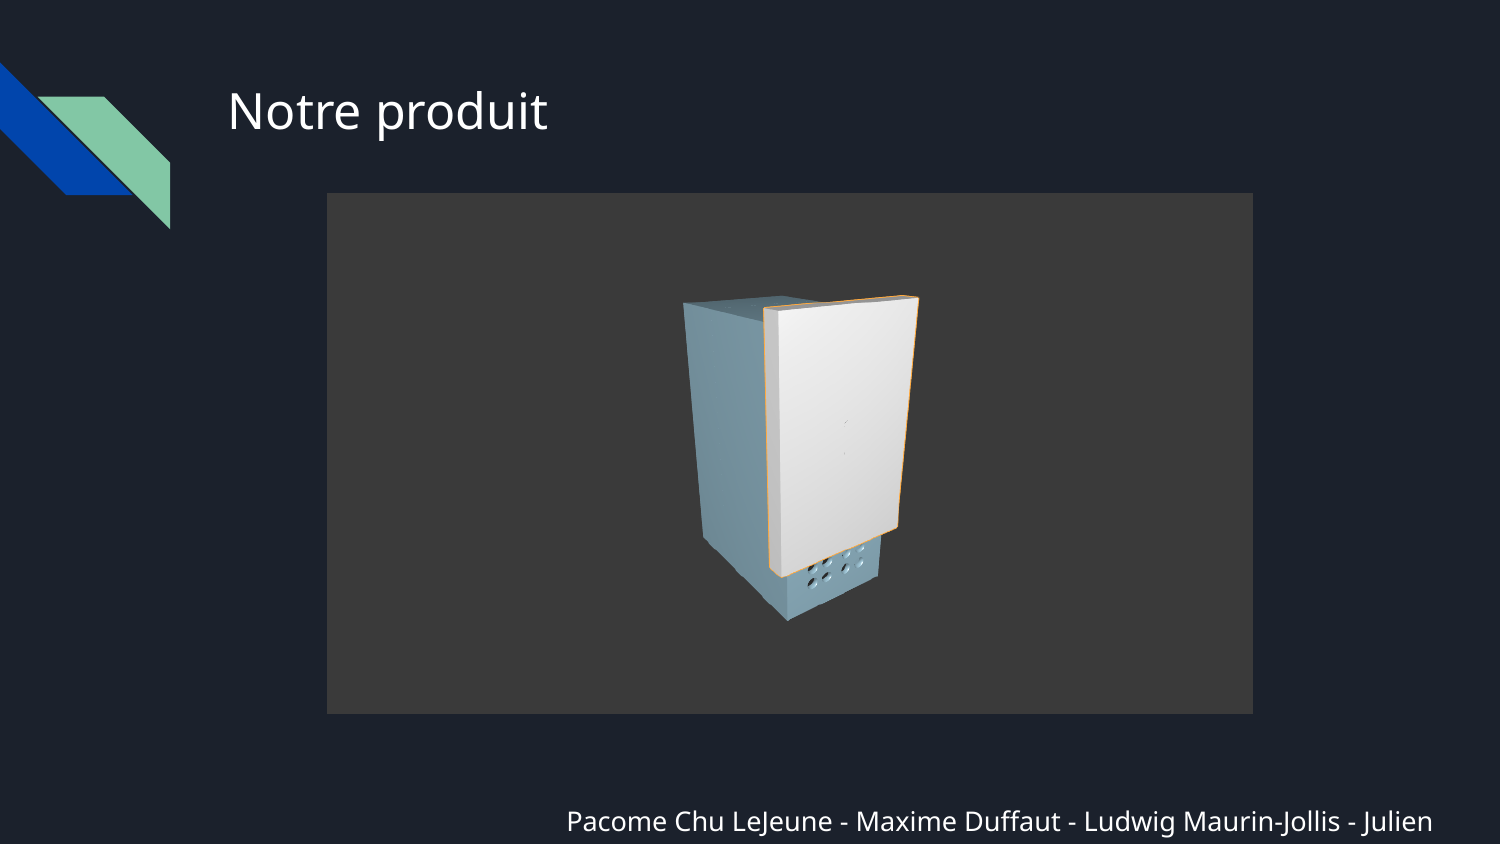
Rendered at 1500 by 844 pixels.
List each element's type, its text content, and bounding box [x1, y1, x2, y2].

subtitle Pacome Chu LeJeune - Maxime Duffaut - Ludwig Maurin-Jollis - Julien Mazzia [551, 785, 1500, 844]
picture [327, 193, 1254, 715]
title Notre produit [212, 64, 1368, 215]
